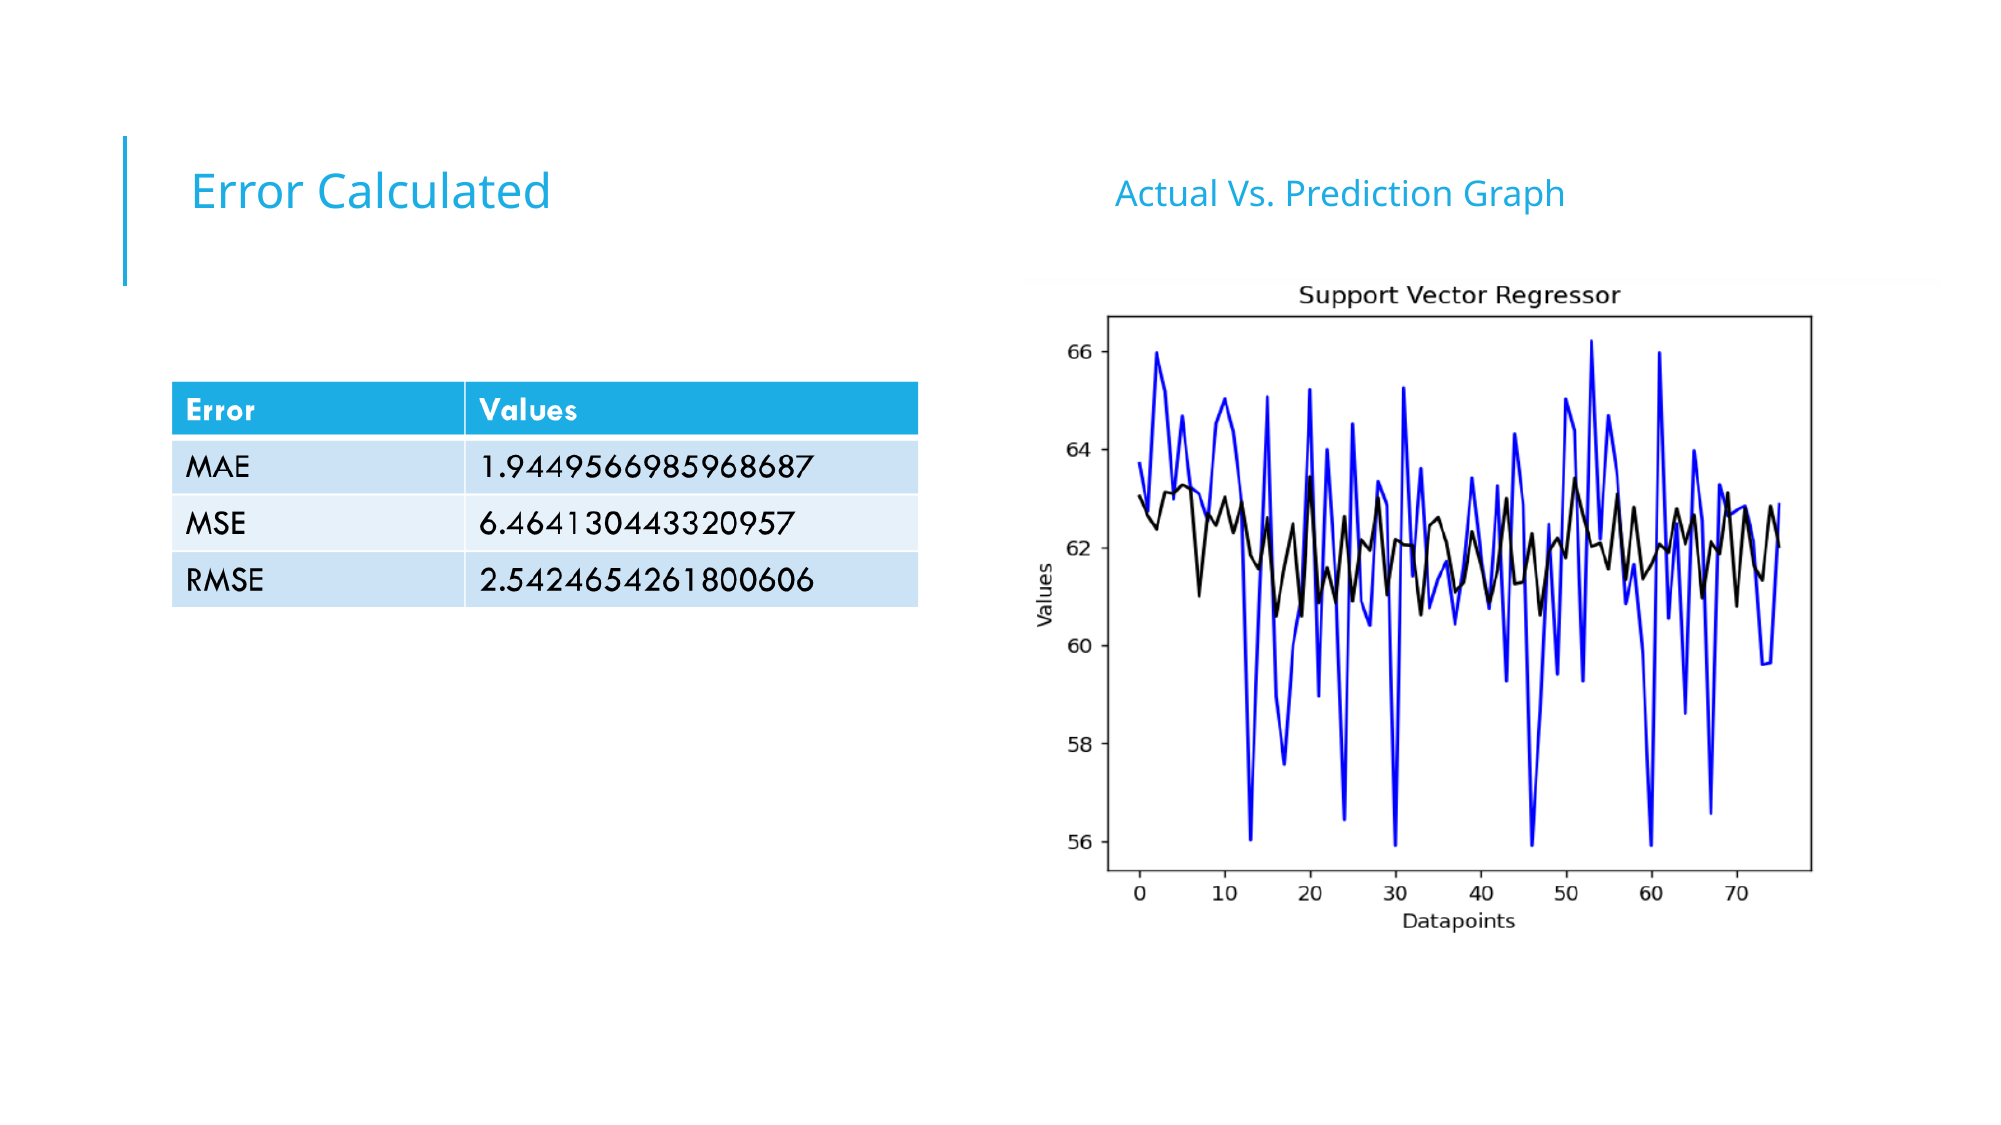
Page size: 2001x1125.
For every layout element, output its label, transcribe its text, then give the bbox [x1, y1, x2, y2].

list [170, 375, 924, 622]
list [1023, 278, 1941, 934]
list Error Calculated [167, 125, 948, 261]
list Actual Vs. Prediction Graph [999, 125, 1780, 261]
